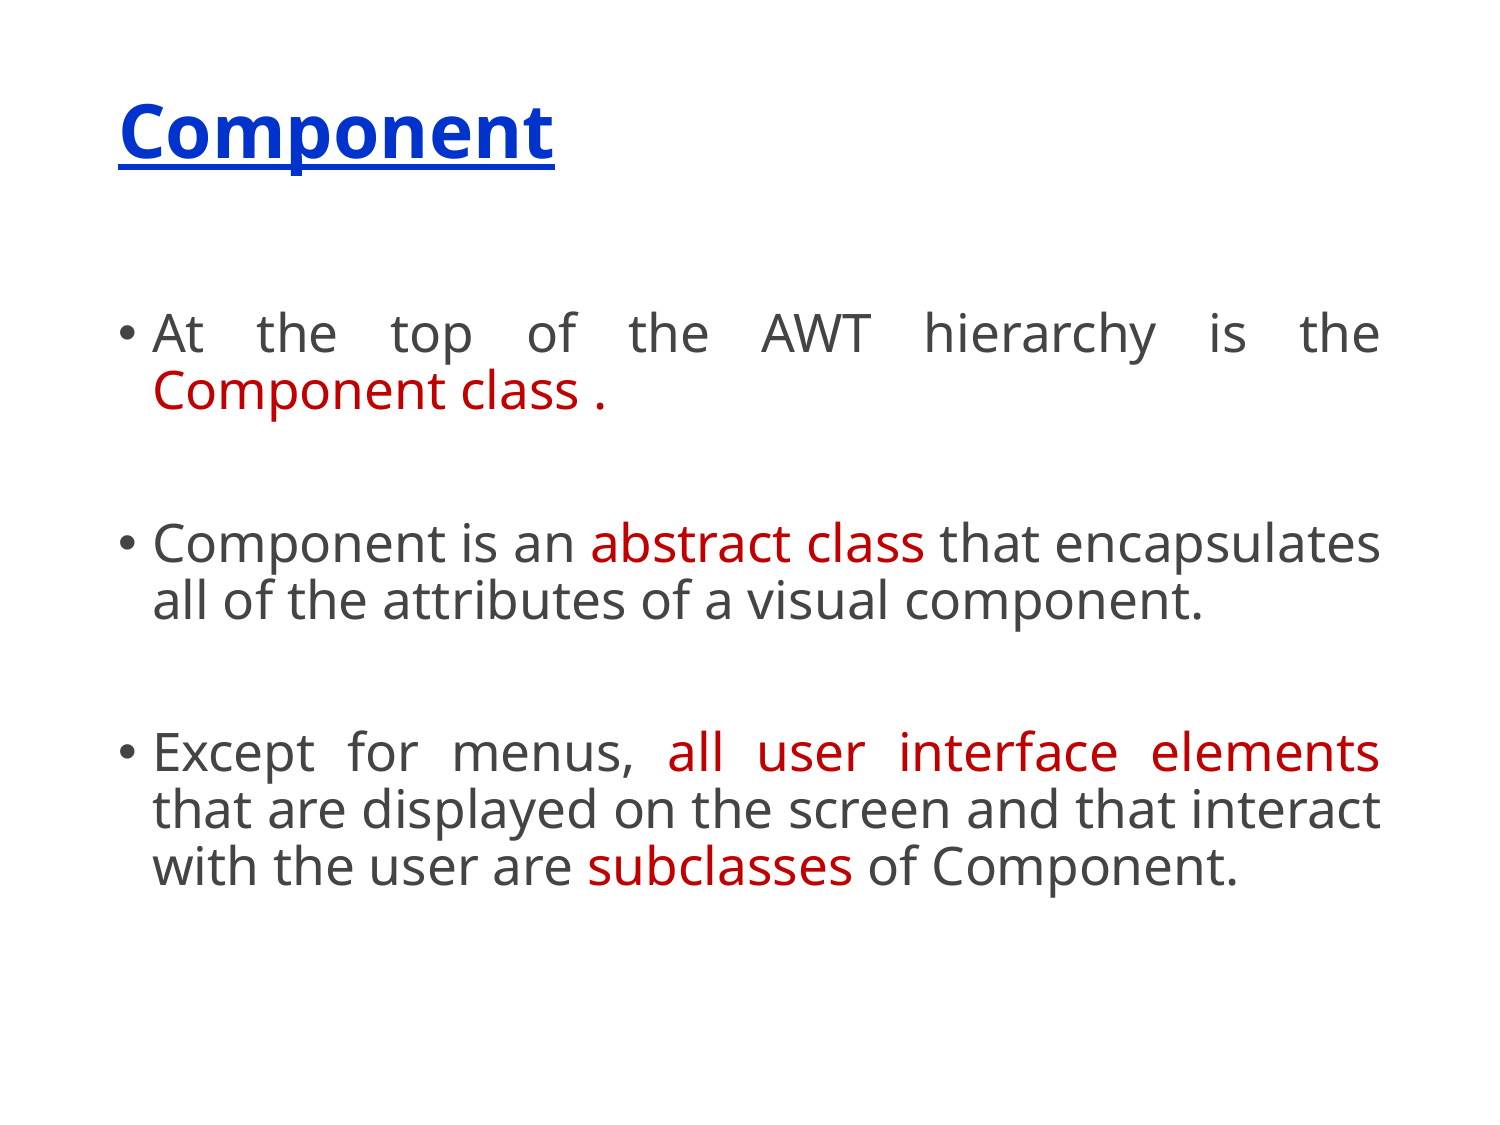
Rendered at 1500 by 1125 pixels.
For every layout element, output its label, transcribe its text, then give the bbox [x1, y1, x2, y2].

title Component [103, 59, 1397, 209]
list At the top of the AWT hierarchy is the Component class . Component is an abstract class that encapsulates all of the attributes of a visual component. Except for menus, all user interface elements that are displayed on the screen and that interact with the user are subclasses of Component. [103, 299, 1397, 1014]
